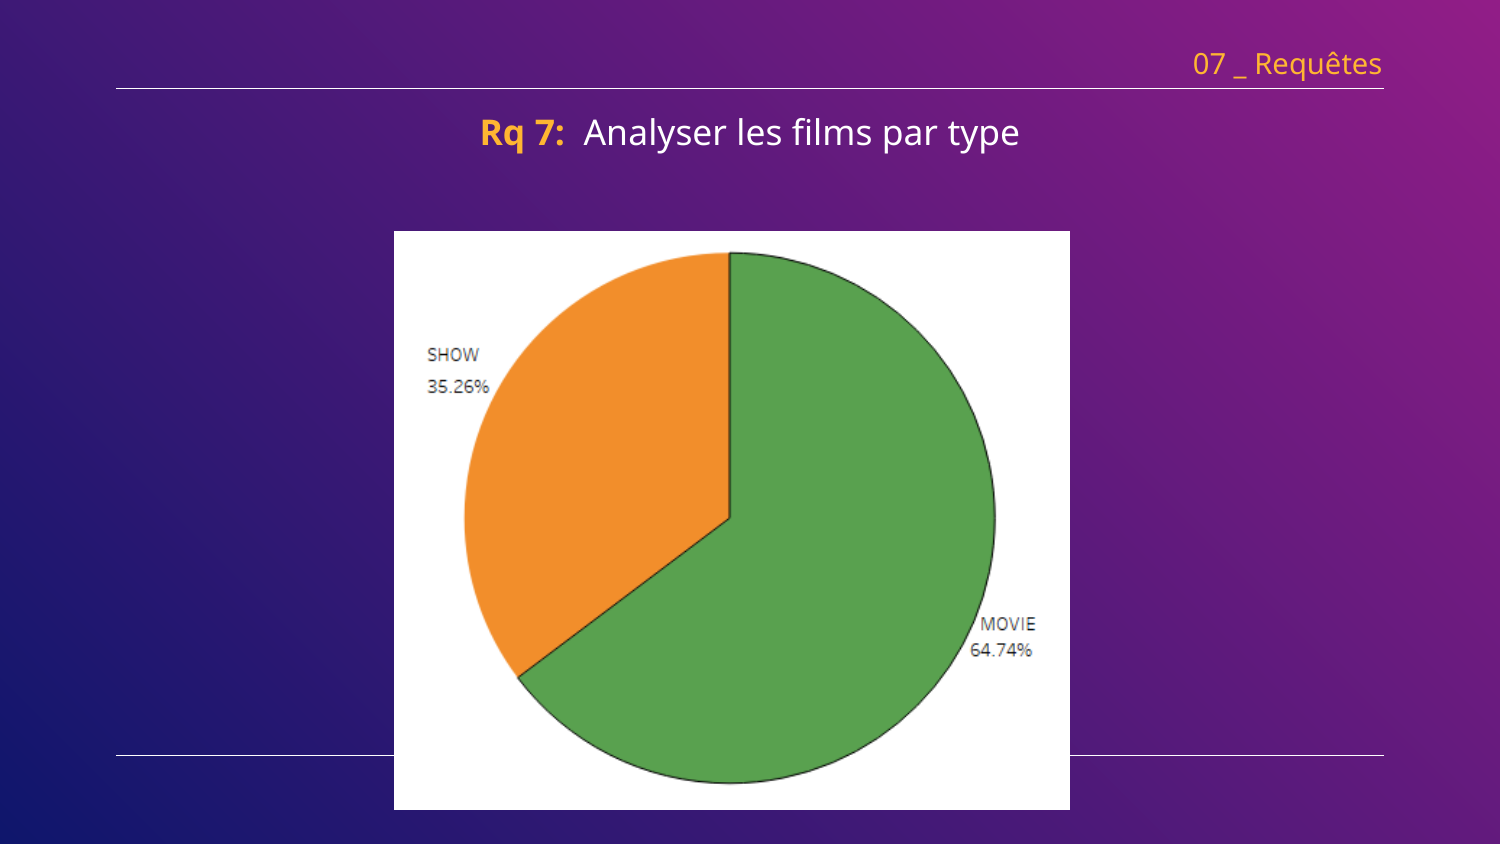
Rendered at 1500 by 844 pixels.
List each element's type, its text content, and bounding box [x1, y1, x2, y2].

title Rq 7: Analyser les films par type [117, 90, 1383, 191]
text_box 07 _ Requêtes [1158, 38, 1383, 88]
picture [394, 231, 1070, 811]
